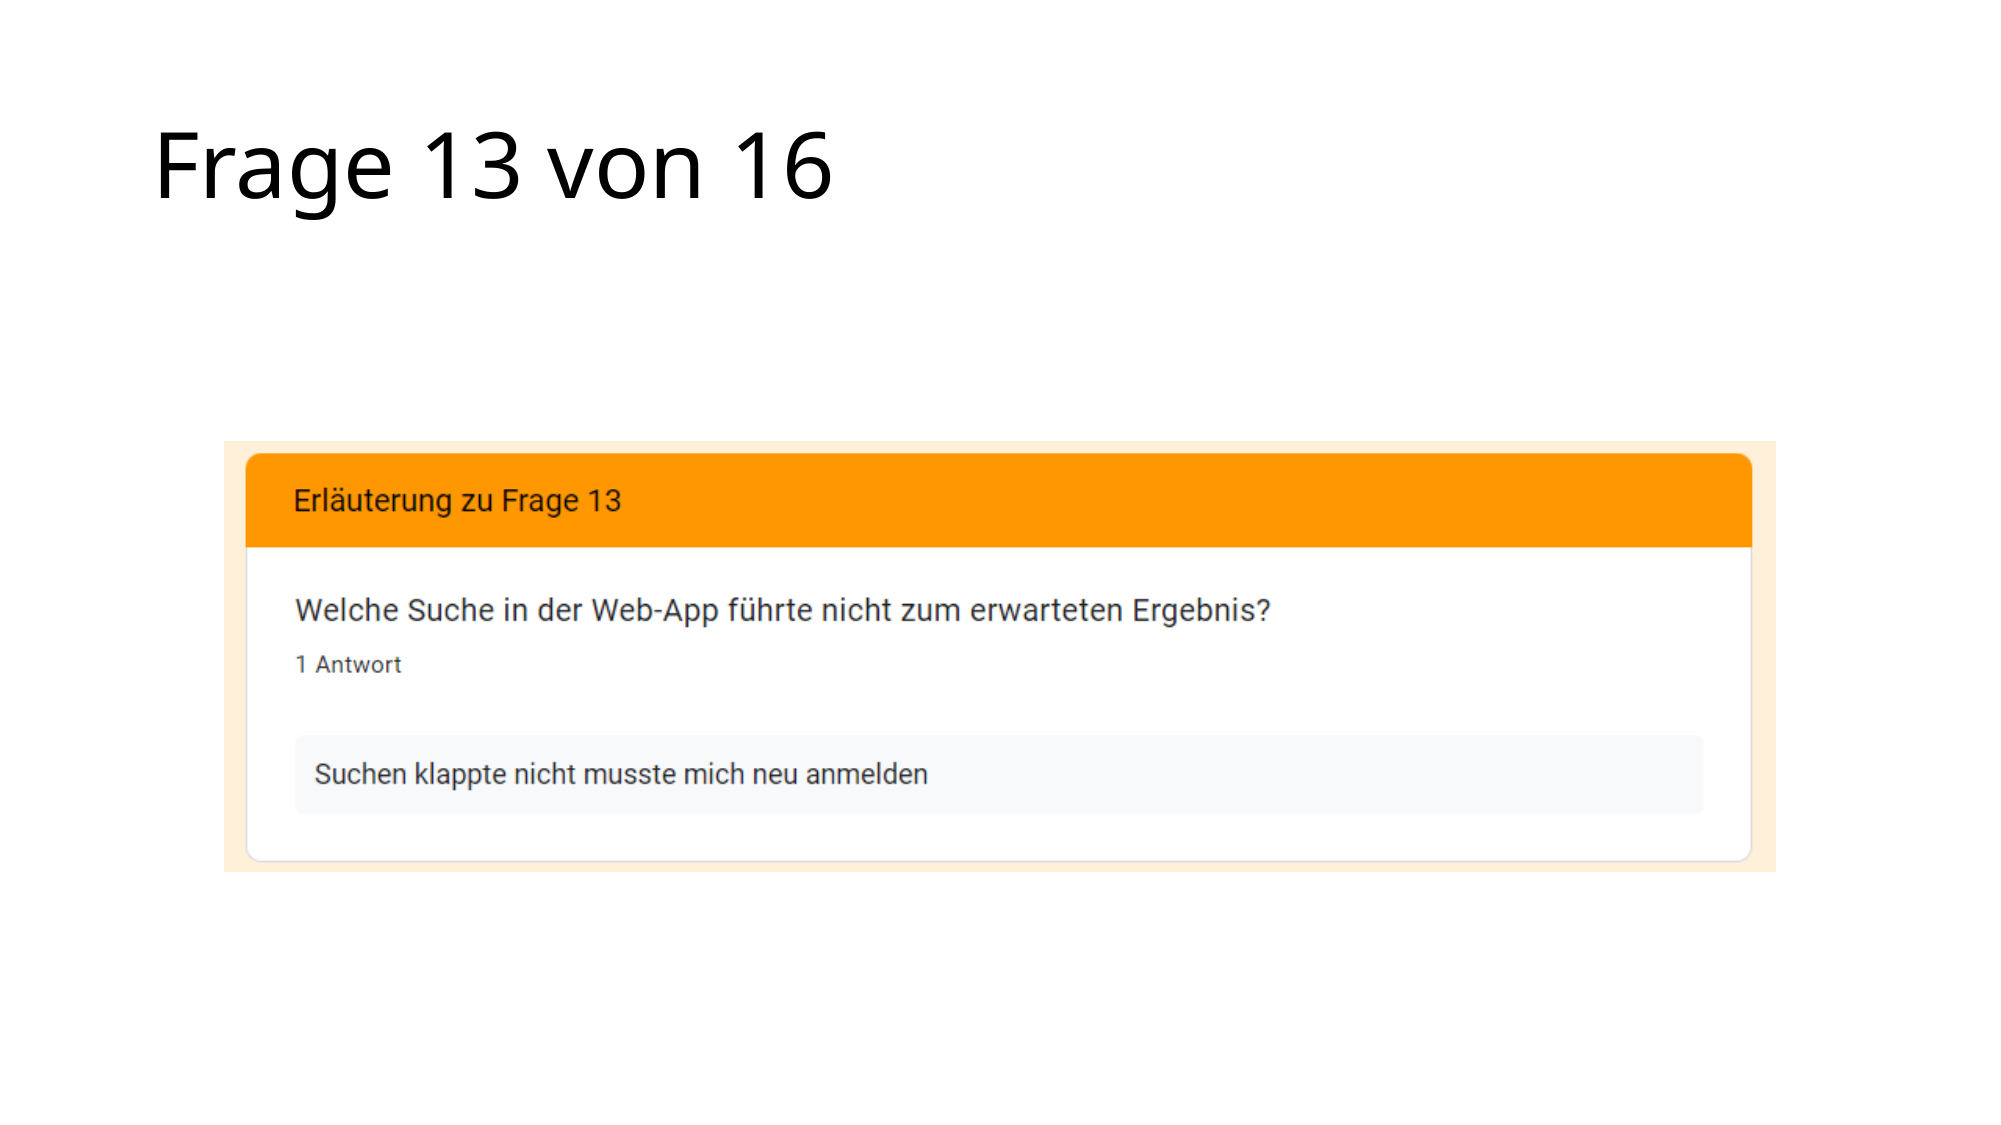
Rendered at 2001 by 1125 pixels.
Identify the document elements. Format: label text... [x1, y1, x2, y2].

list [224, 441, 1775, 872]
title Frage 13 von 16 [137, 59, 1863, 278]
